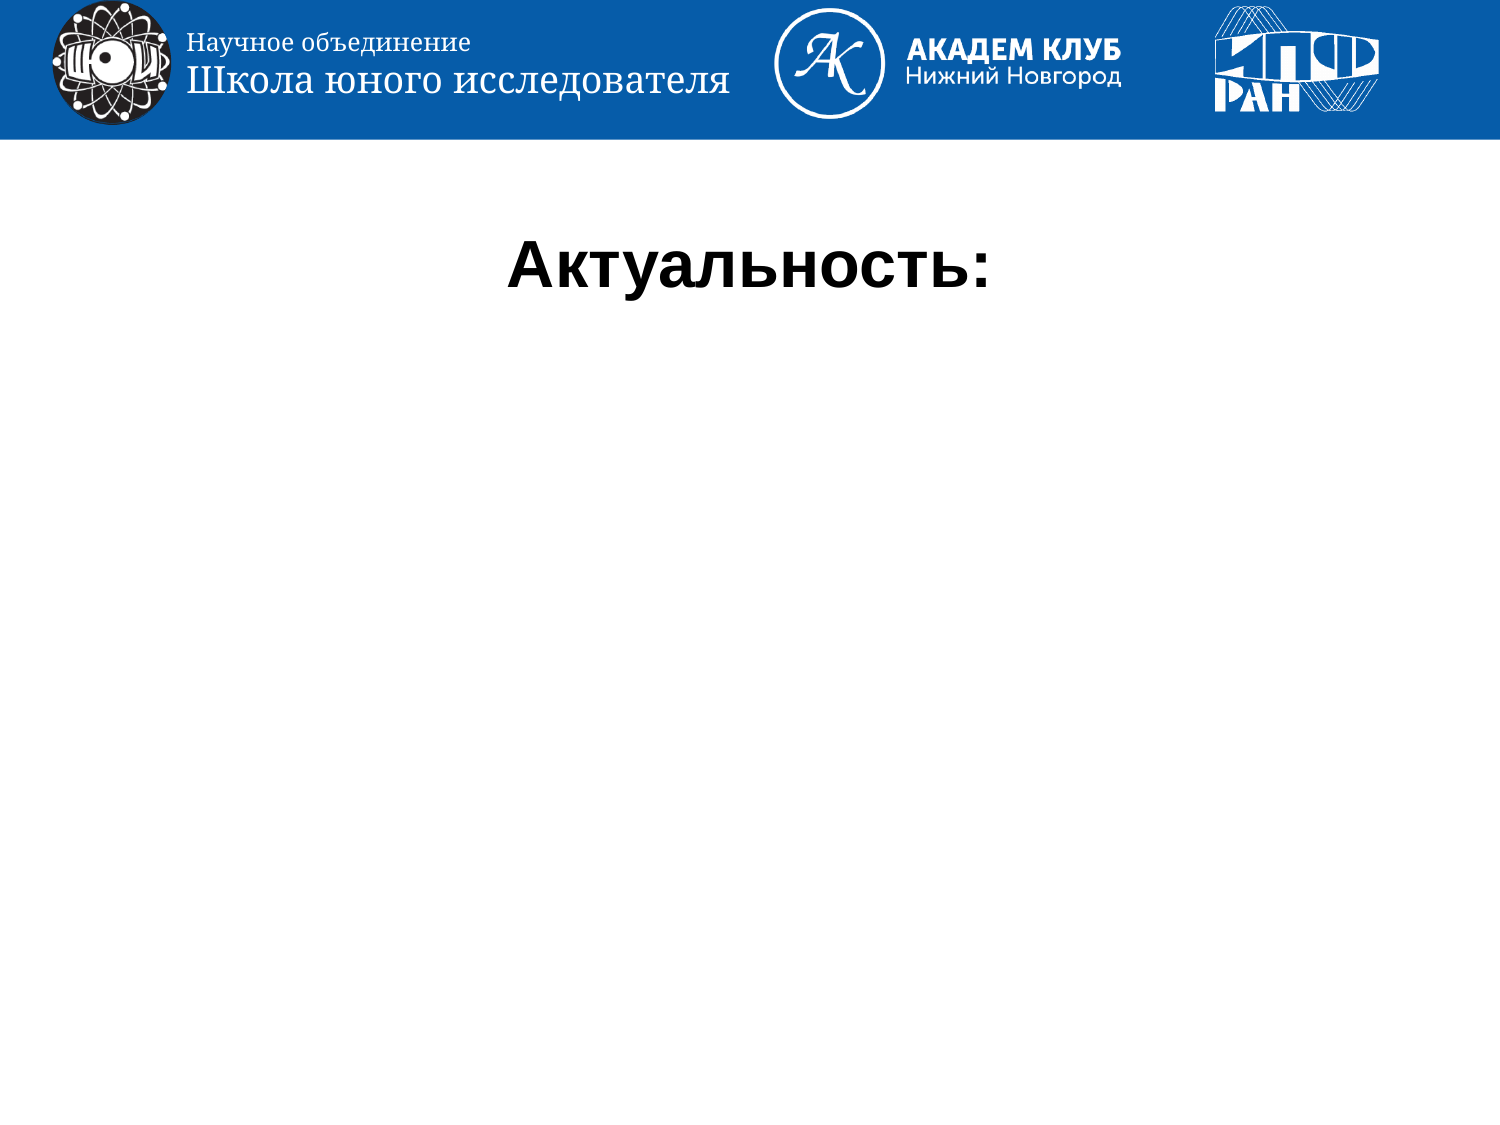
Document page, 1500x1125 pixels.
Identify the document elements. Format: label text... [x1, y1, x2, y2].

text_box Актуальность: [74, 167, 1425, 355]
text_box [0, 0, 1500, 140]
